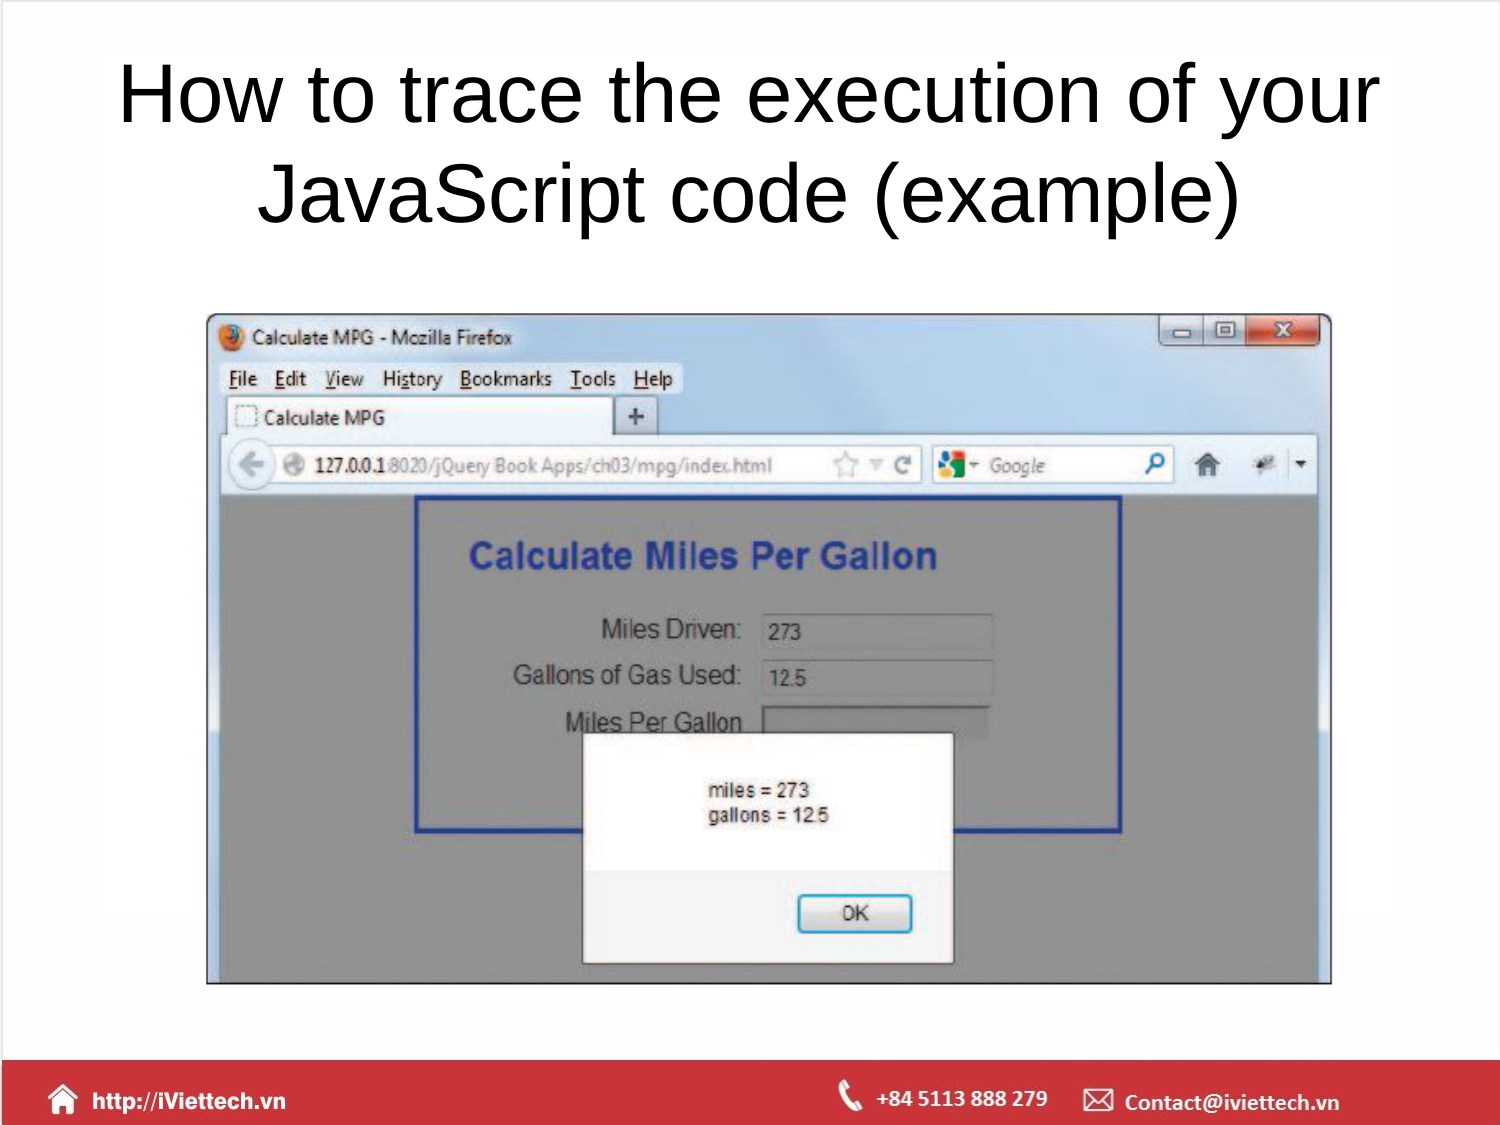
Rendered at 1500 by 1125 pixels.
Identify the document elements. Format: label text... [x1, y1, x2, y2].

title How to trace the execution of your JavaScript code (example) [74, 44, 1426, 233]
picture [0, 0, 1500, 1125]
